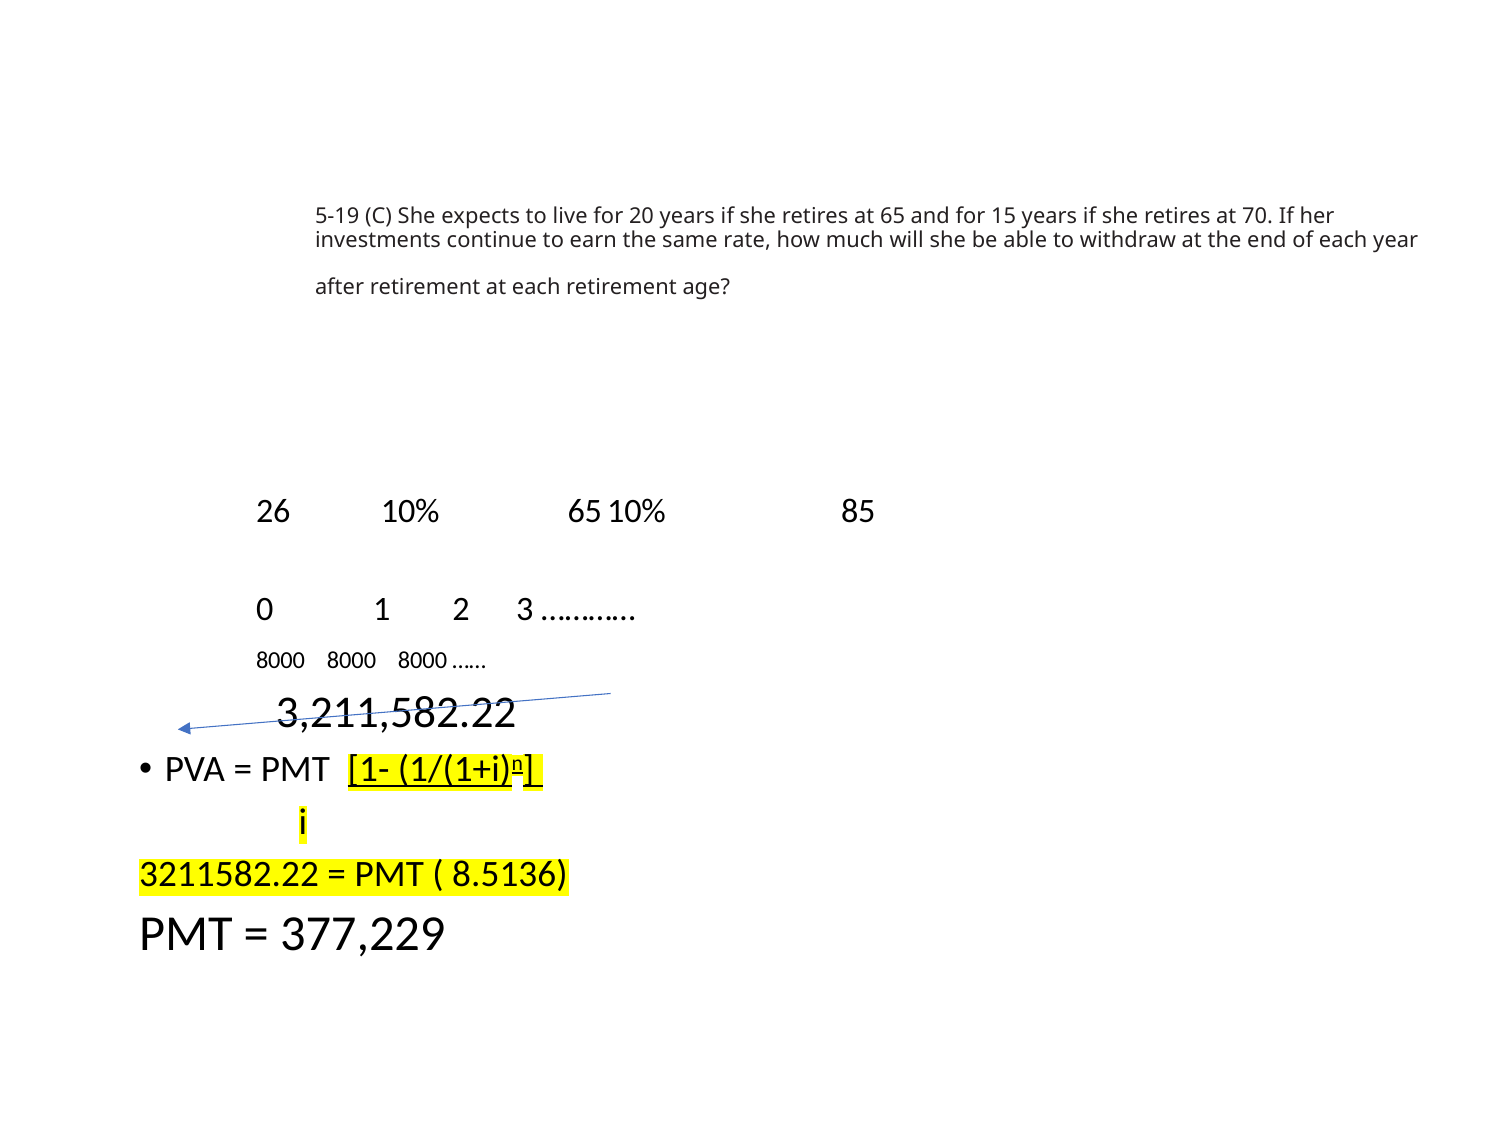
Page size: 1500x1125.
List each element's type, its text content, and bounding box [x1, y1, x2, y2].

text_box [177, 693, 611, 730]
list 26 10% 65 10% 85 0 1 2 3 ………… 8000 8000 8000 …… 3,211,582.22 PVA = PMT [1- (1/(1+i)n] i 3211582.22 = PMT ( 8.5136) PMT = 377,229 [124, 432, 1313, 975]
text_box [599, 546, 933, 720]
title 5-19 (C) She expects to live for 20 years if she retires at 65 and for 15 years if she retires at 70. If her investments continue to earn the same rate, how much will she be able to withdraw at the end of each year after retirement at each retirement age? [300, 138, 1475, 373]
